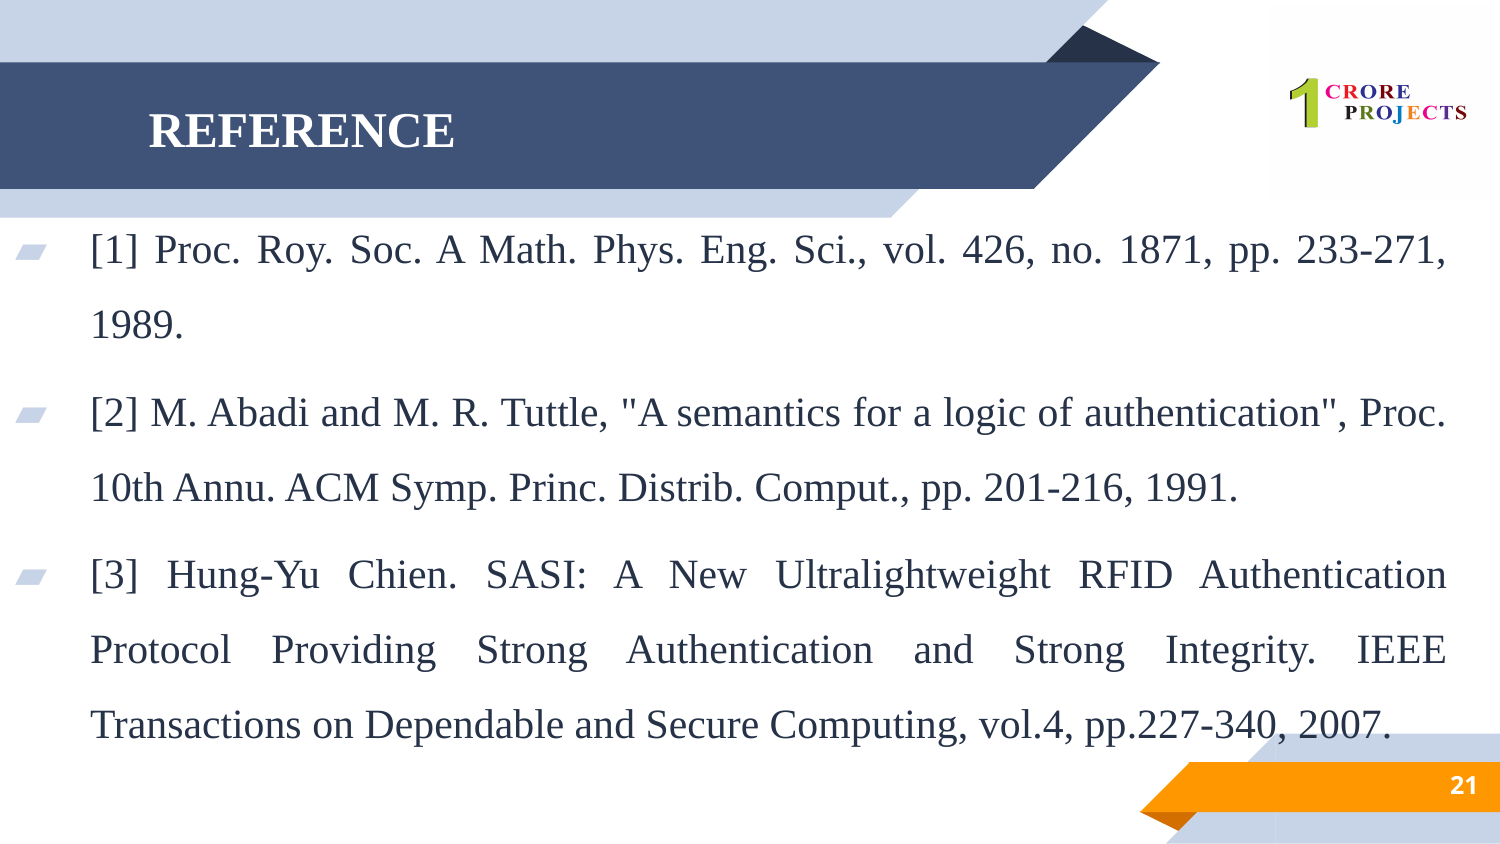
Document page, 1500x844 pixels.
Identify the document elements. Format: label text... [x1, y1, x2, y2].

picture [1267, 4, 1492, 201]
list [1] Proc. Roy. Soc. A Math. Phys. Eng. Sci., vol. 426, no. 1871, pp. 233-271, 1989. [2] M. Abadi and M. R. Tuttle, "A semantics for a logic of authentication", Proc. 10th Annu. ACM Symp. Princ. Distrib. Comput., pp. 201-216, 1991. [3] Hung-Yu Chien. SASI: A New Ultralightweight RFID Authentication Protocol Providing Strong Authentication and Strong Integrity. IEEE Transactions on Dependable and Secure Computing, vol.4, pp.227-340, 2007. [0, 182, 1464, 779]
slide_number 21 [1249, 760, 1494, 813]
title REFERENCE [133, 64, 997, 182]
